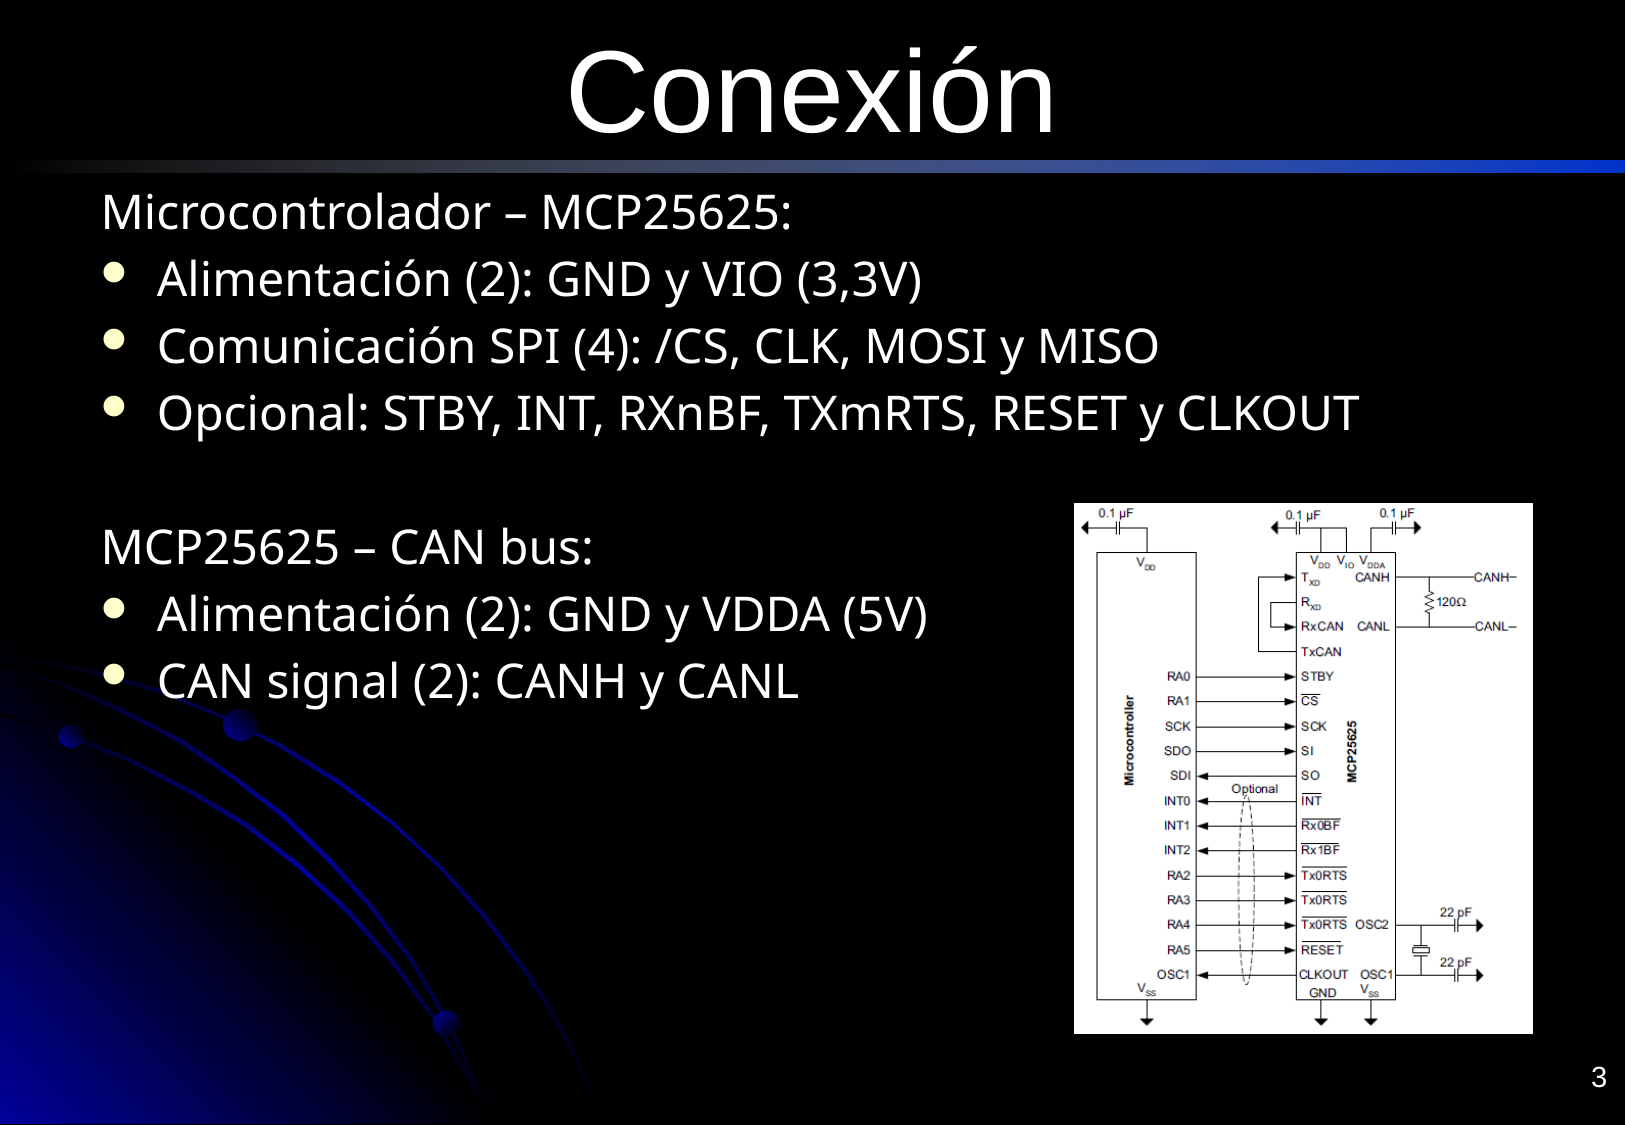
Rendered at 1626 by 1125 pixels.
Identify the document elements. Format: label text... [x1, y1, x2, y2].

picture [1074, 503, 1534, 1035]
text_box Microcontrolador – MCP25625: Alimentación (2): GND y VIO (3,3V) Comunicación SPI (4): /CS, CLK, MOSI y MISO Opcional: STBY, INT, RXnBF, TXmRTS, RESET y CLKOUT MCP25625 – CAN bus: Alimentación (2): GND y VDDA (5V) CAN signal (2): CANH y CANL [83, 172, 1555, 1035]
slide_number 3 [1245, 1049, 1625, 1125]
title Conexión [0, 0, 1625, 173]
